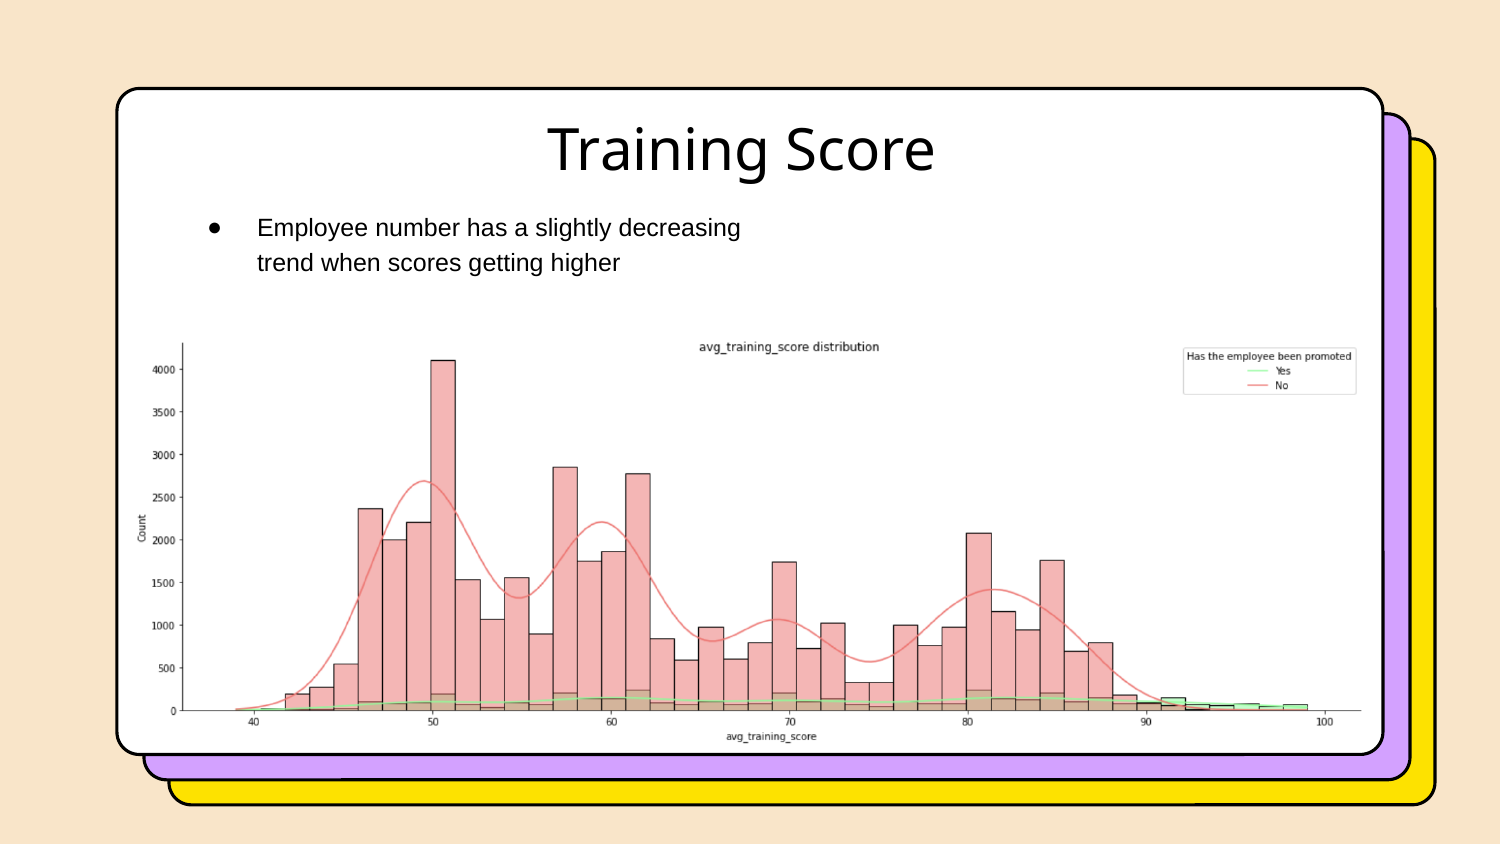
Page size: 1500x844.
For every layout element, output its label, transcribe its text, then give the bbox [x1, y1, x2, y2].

picture [132, 337, 1368, 746]
subtitle Training Score [171, 97, 1313, 195]
text_box Employee number has a slightly decreasing trend when scores getting higher [167, 192, 759, 292]
